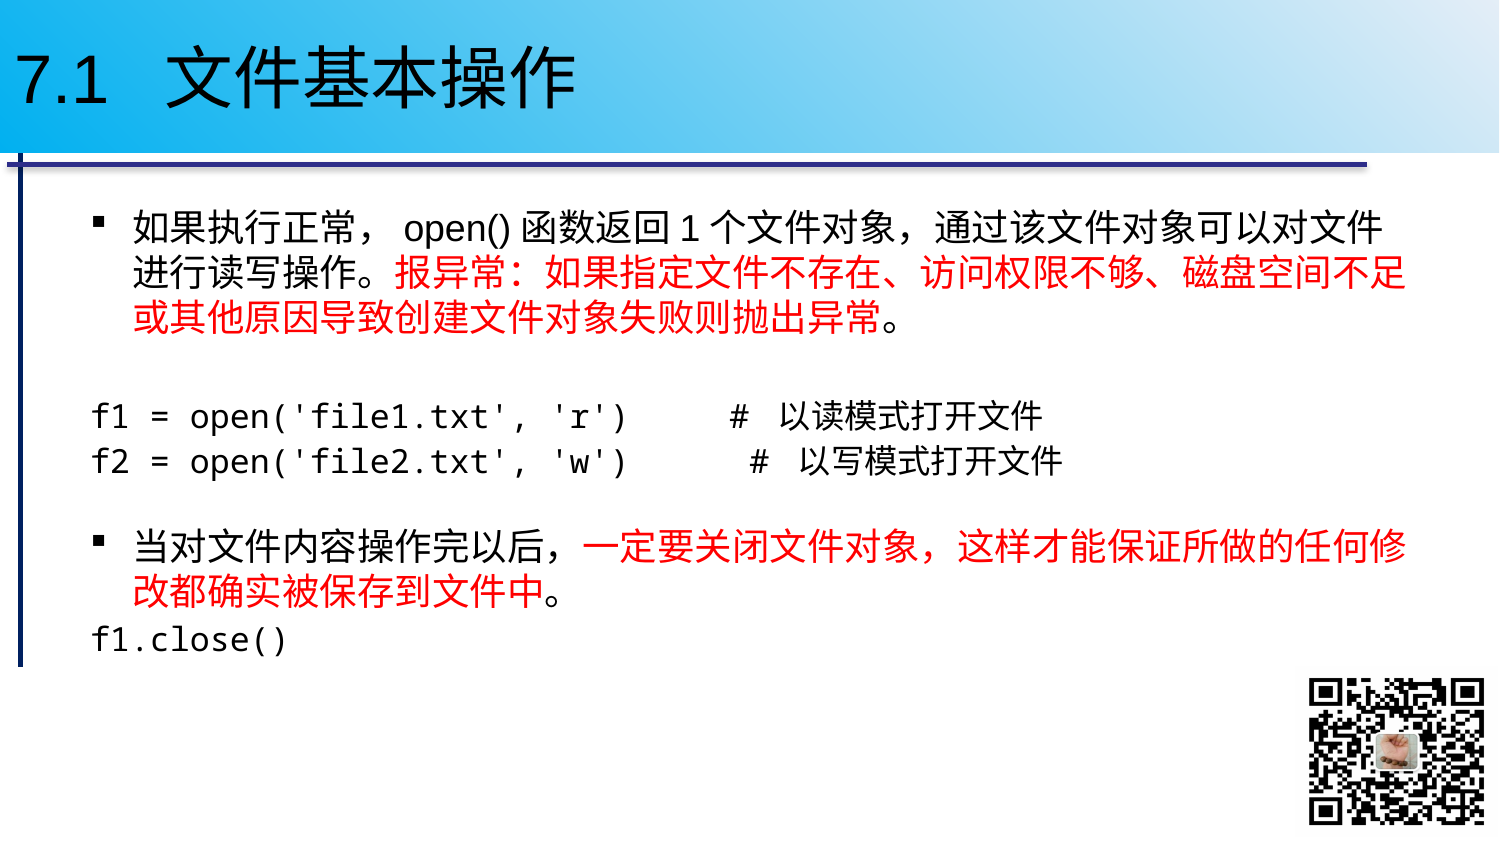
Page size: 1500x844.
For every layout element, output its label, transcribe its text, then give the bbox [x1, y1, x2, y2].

list 如果执行正常，open()函数返回1个文件对象，通过该文件对象可以对文件进行读写操作。报异常：如果指定文件不存在、访问权限不够、磁盘空间不足或其他原因导致创建文件对象失败则抛出异常。 f1 = open('file1.txt', 'r') # 以读模式打开文件 f2 = open('file2.txt', 'w') # 以写模式打开文件 当对文件内容操作完以后，一定要关闭文件对象，这样才能保证所做的任何修改都确实被保存到文件中。 f1.close() [74, 196, 1426, 755]
picture [1295, 666, 1498, 837]
title 7.1 文件基本操作 [0, 0, 1500, 153]
